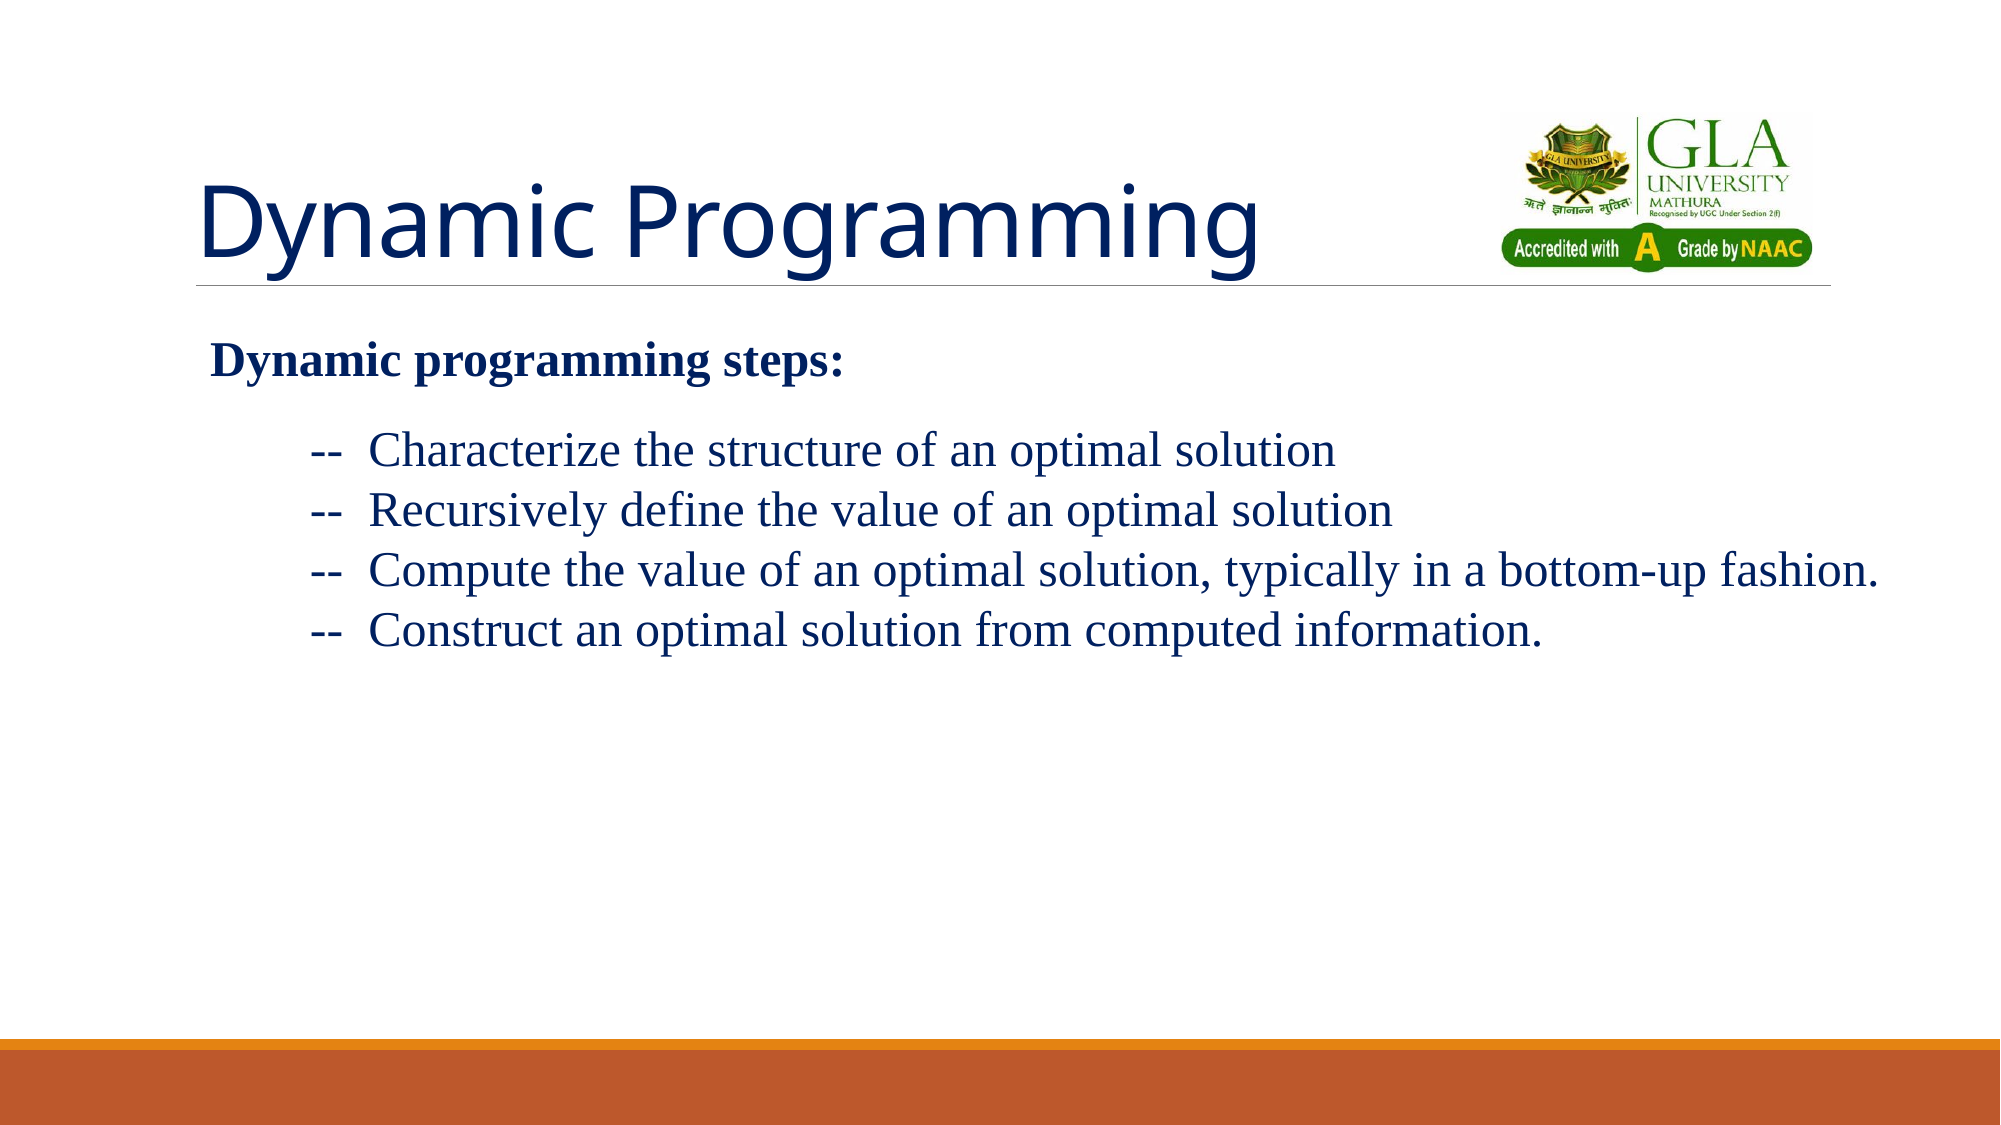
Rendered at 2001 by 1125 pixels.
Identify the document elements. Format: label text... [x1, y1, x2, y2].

picture [1499, 111, 1813, 276]
title Dynamic Programming [180, 47, 1830, 285]
text_box Dynamic programming steps: -- Characterize the structure of an optimal solution -- Recursively define the value of an optimal solution -- Compute the value of an optimal solution, typically in a bottom-up fashion. -- Construct an optimal solution from computed information. [195, 289, 1925, 665]
